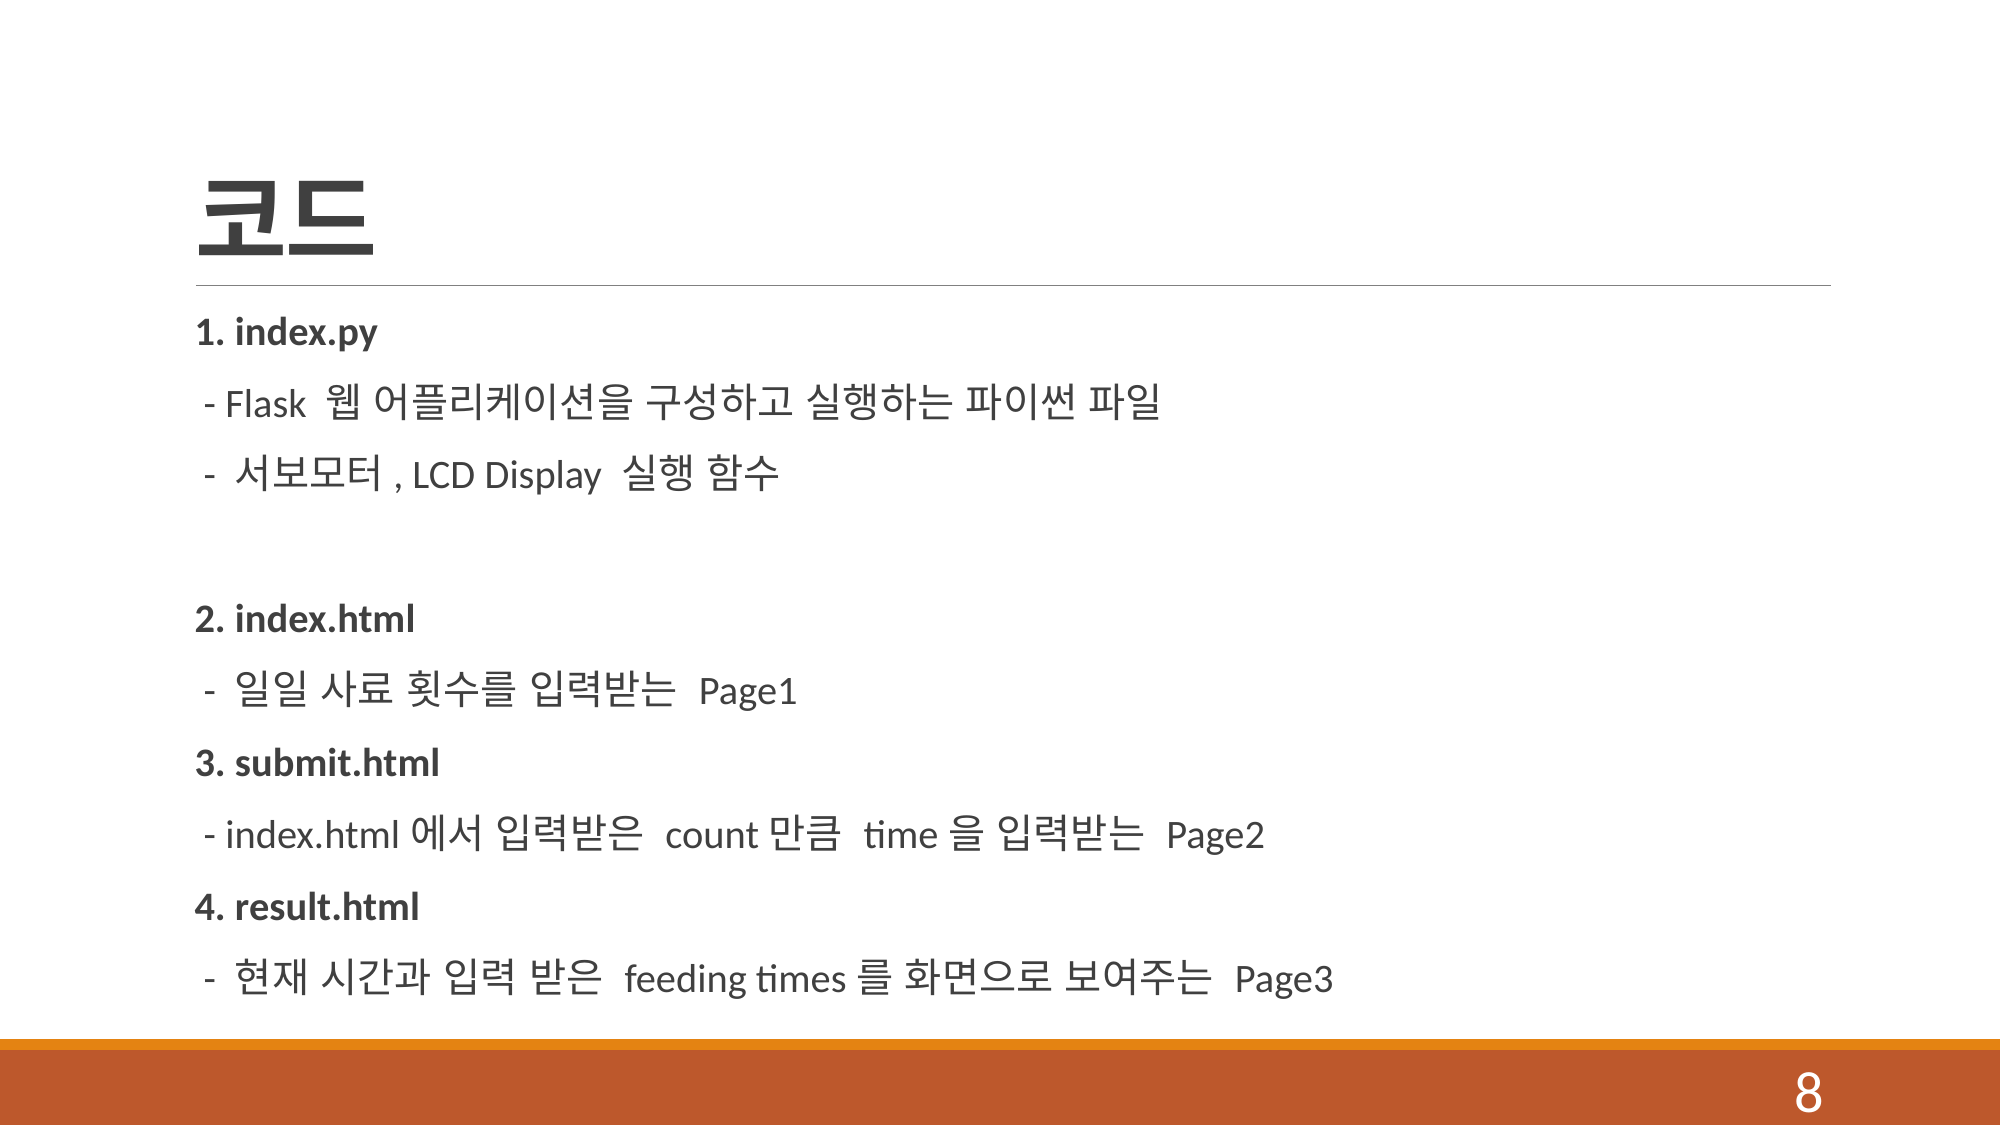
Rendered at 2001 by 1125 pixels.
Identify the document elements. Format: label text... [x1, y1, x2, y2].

list 1. index.py - Flask 웹 어플리케이션을 구성하고 실행하는 파이썬 파일 - 서보모터, LCD Display 실행 함수 2. index.html - 일일 사료 횟수를 입력받는 Page1 3. submit.html - index.html에서 입력받은 count만큼 time을 입력받는 Page2 4. result.html - 현재 시간과 입력 받은 feeding times를 화면으로 보여주는 Page3 [180, 302, 1830, 1014]
title 코드 [180, 47, 1830, 285]
slide_number 8 [1624, 1059, 1840, 1120]
